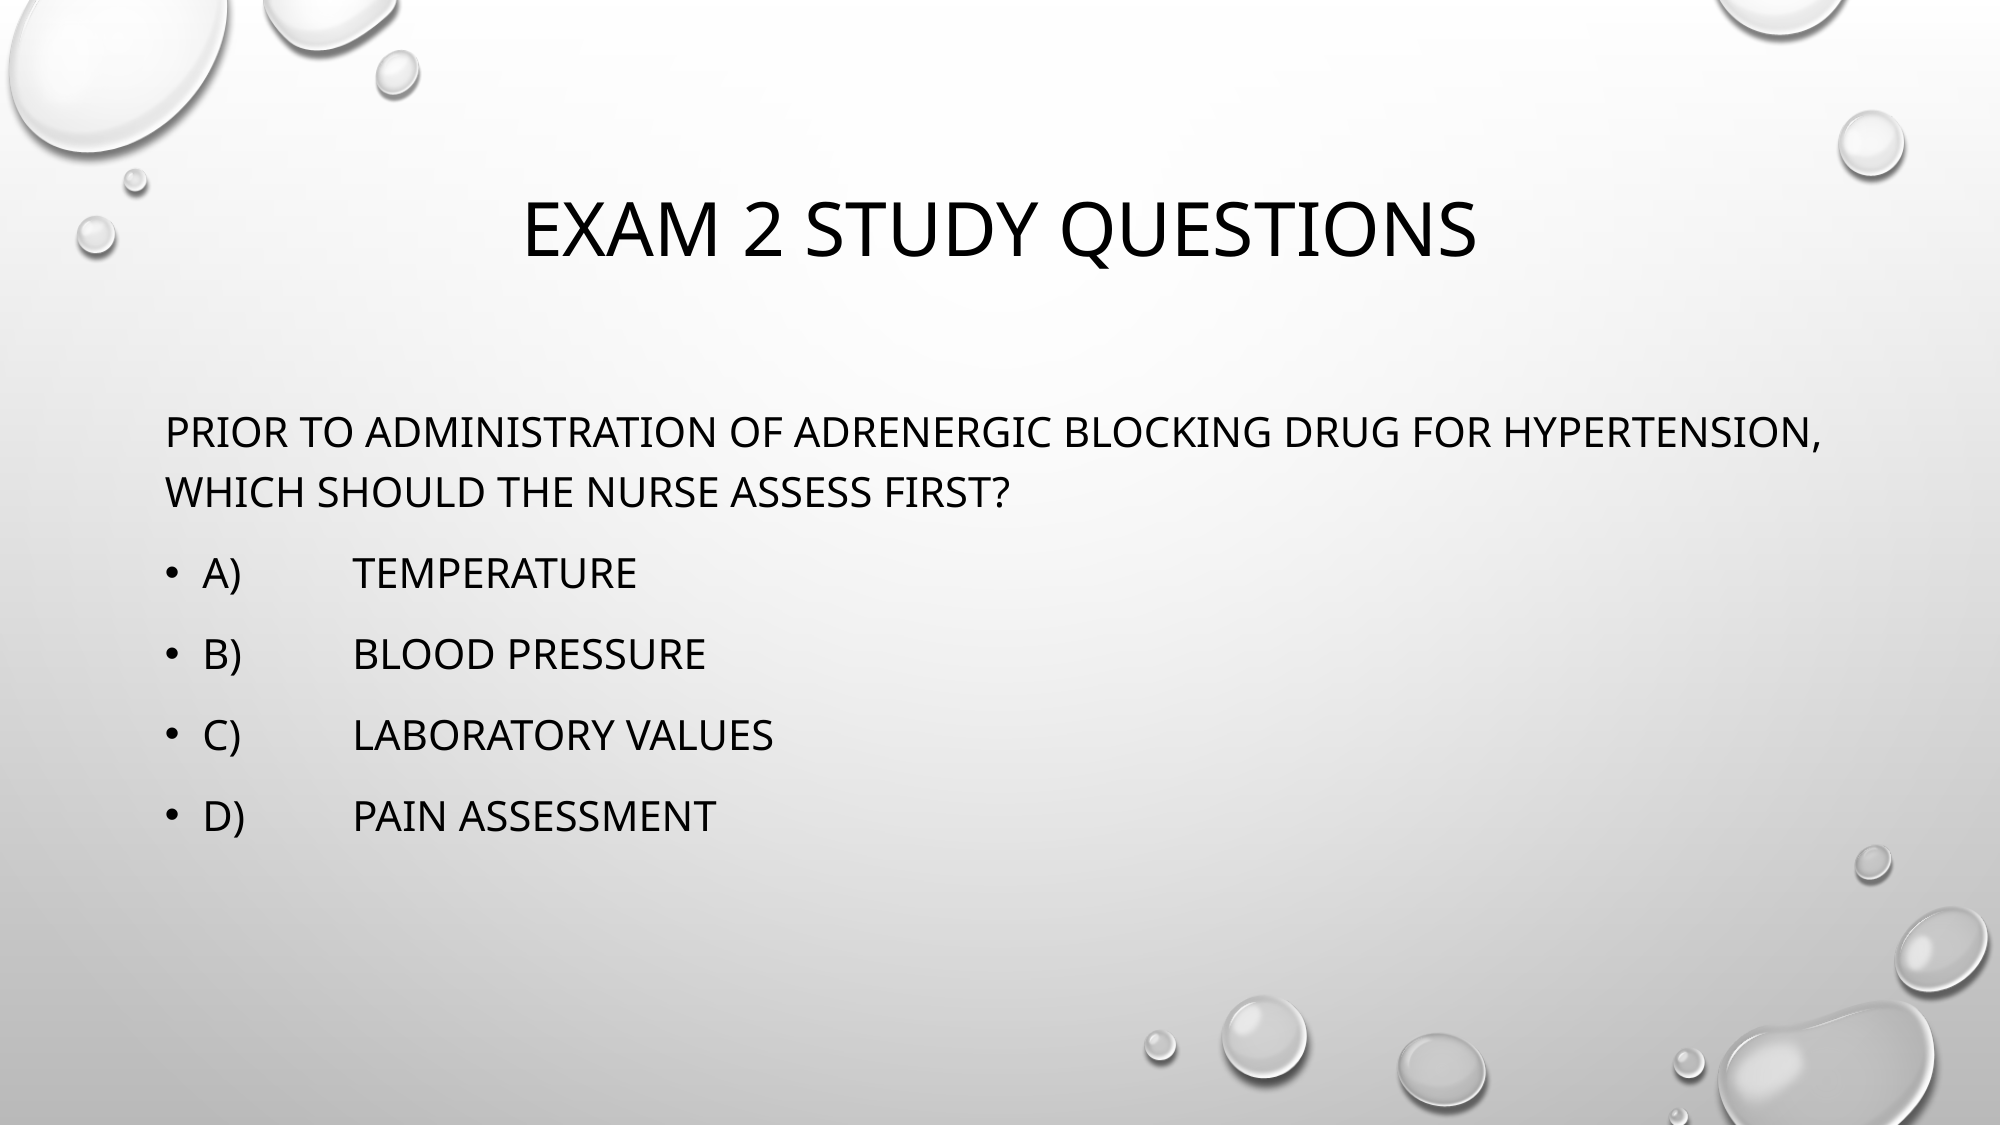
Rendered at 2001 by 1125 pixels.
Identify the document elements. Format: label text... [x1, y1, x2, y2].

list Prior to administration of adrenergic blocking drug for hypertension, which should the nurse assess first? A) Temperature B) Blood pressure C) Laboratory values D) Pain assessment [149, 388, 1850, 950]
title Exam 2 study questions [149, 101, 1851, 364]
picture [0, 0, 2000, 1125]
